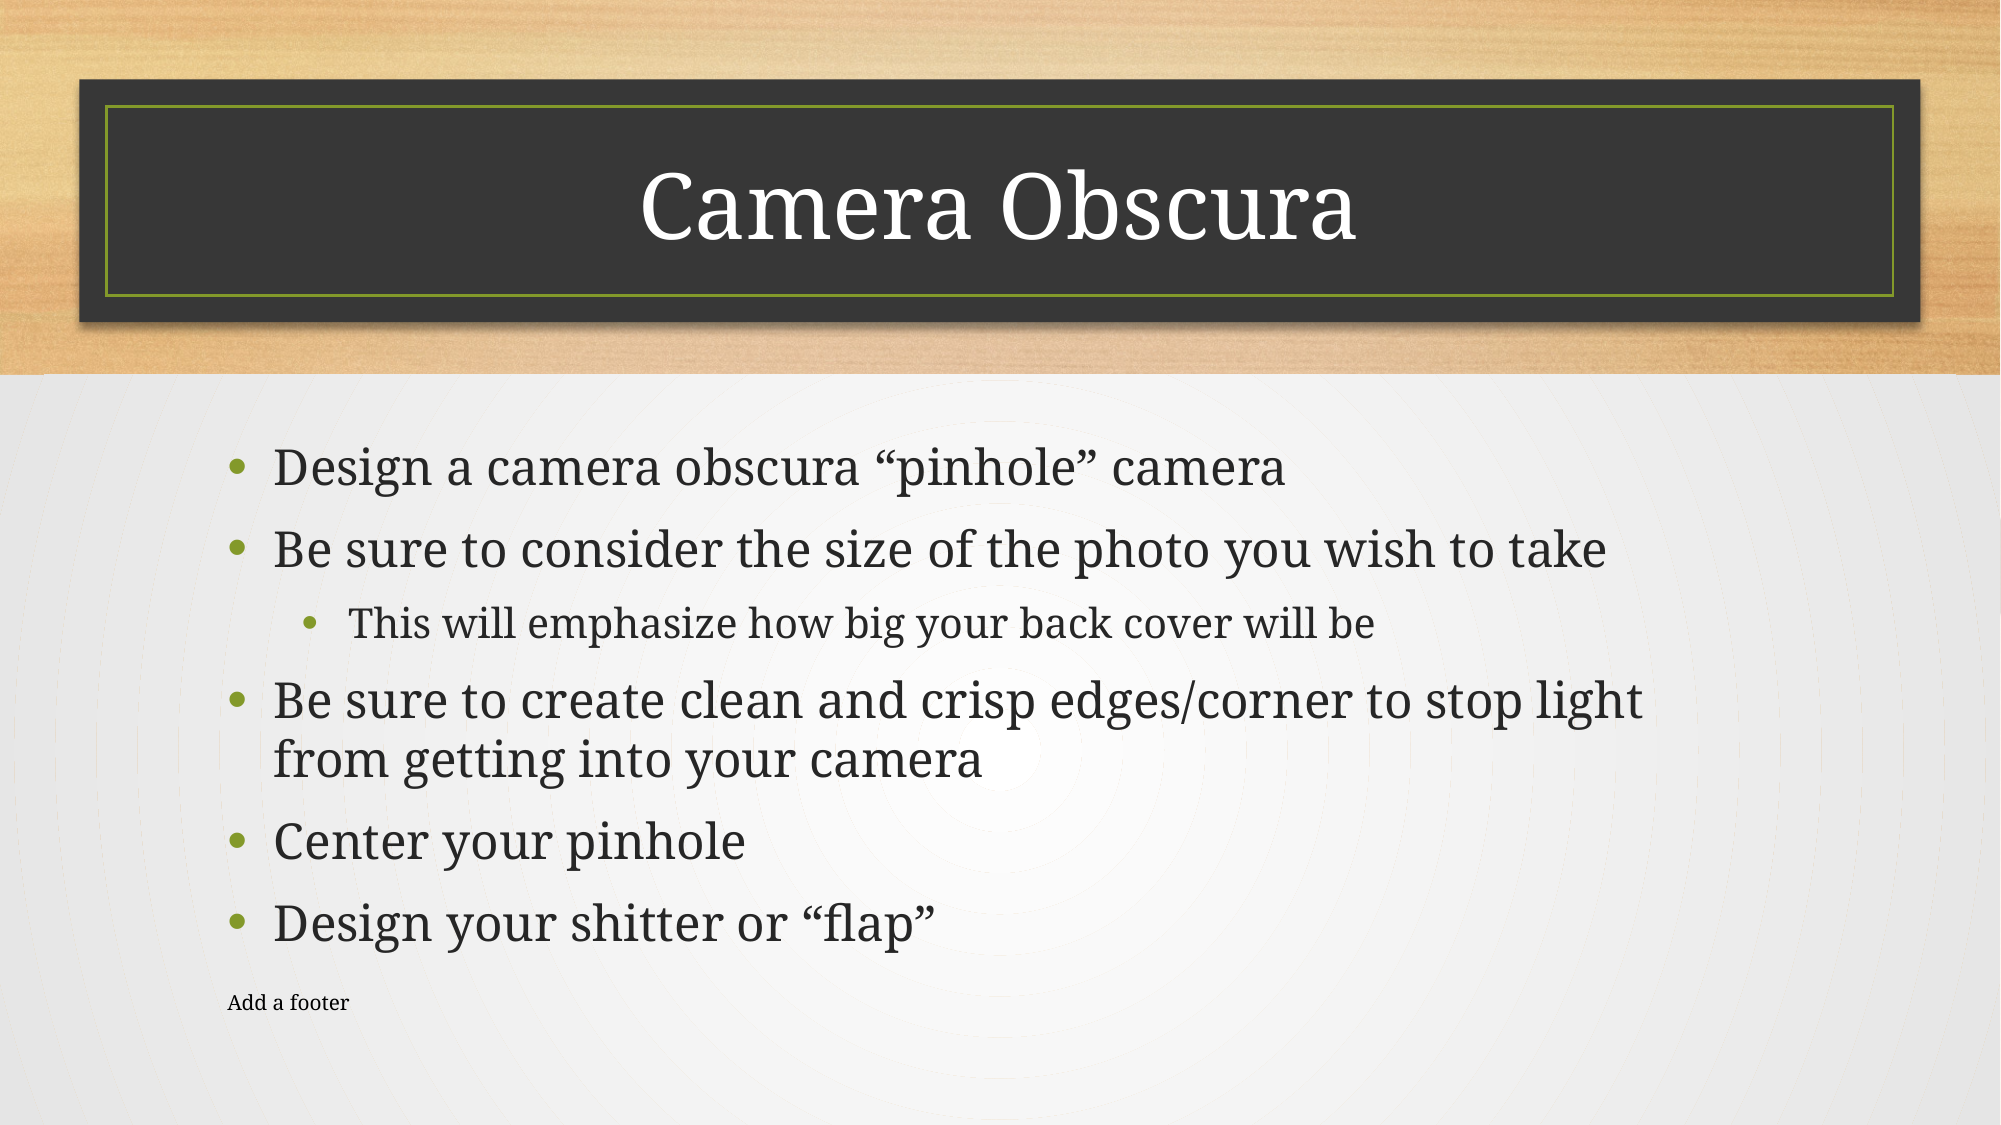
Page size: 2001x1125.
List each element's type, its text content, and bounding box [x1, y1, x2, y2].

text_box [0, 374, 2000, 1125]
footer Add a footer [212, 979, 1411, 1025]
text_box [106, 106, 1894, 296]
text_box [78, 78, 1922, 323]
text_box [0, 0, 2000, 374]
list Design a camera obscura “pinhole” camera Be sure to consider the size of the photo you wish to take This will emphasize how big your back cover will be Be sure to create clean and crisp edges/corner to stop light from getting into your camera Center your pinhole Design your shitter or “flap” [212, 428, 1788, 964]
